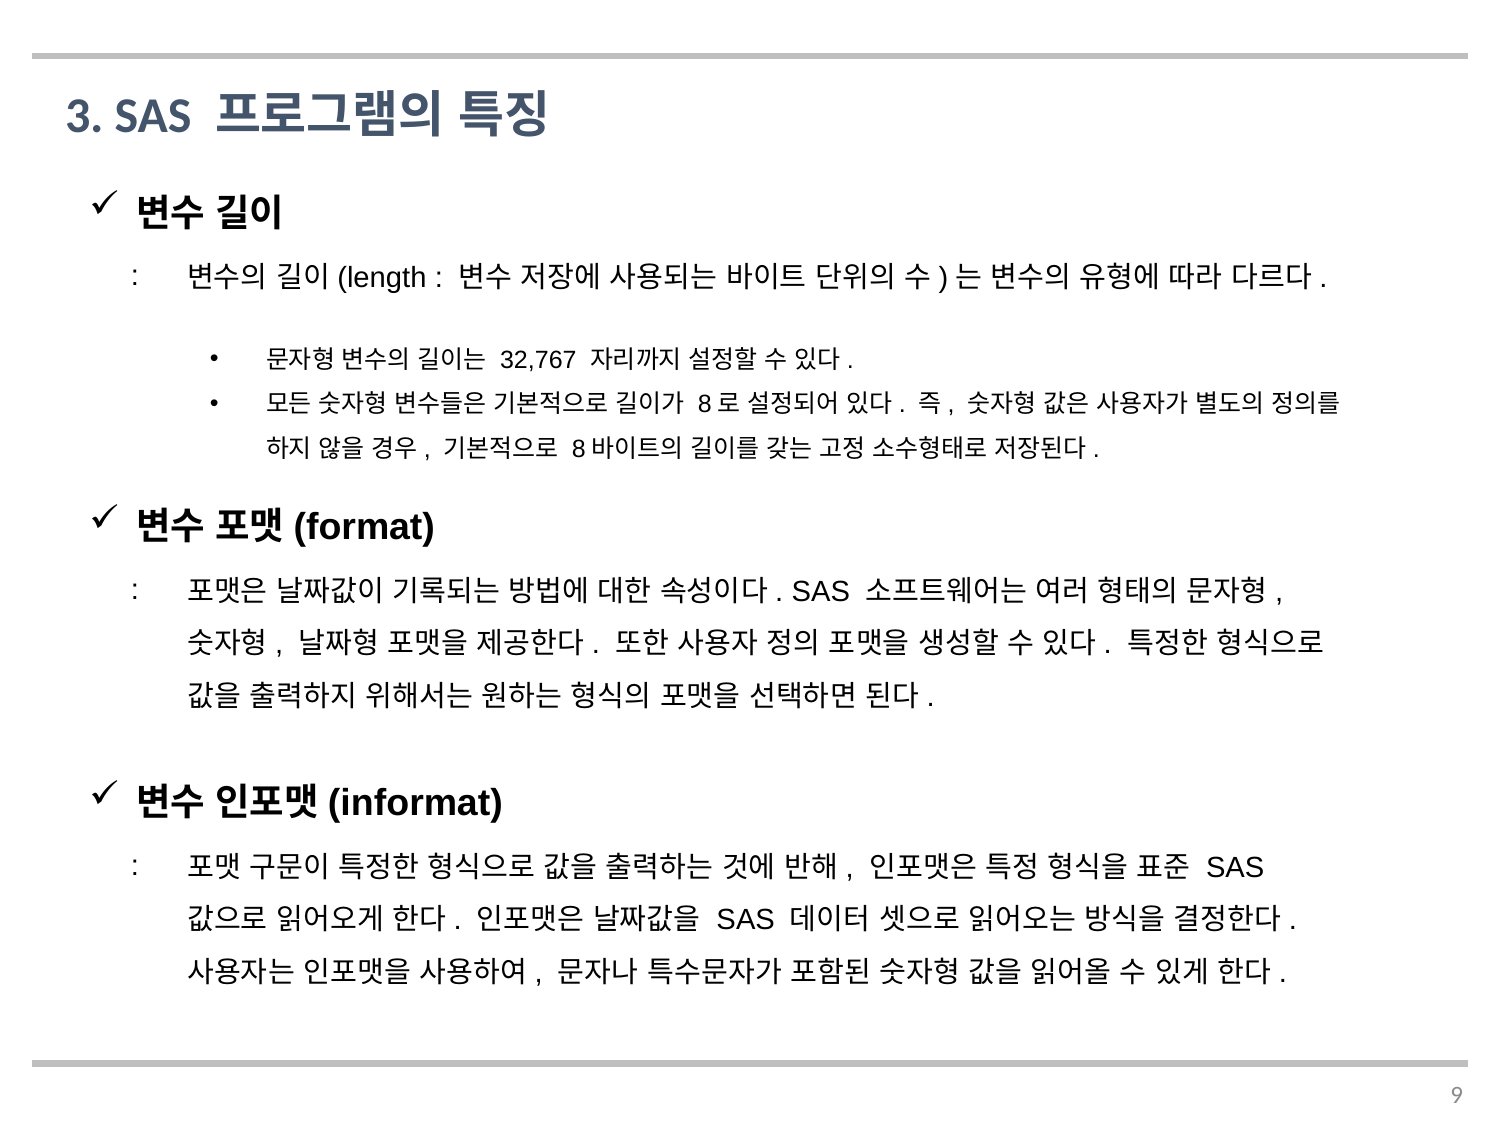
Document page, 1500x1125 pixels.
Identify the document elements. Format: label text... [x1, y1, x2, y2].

text_box 변수 길이 [74, 158, 870, 241]
text_box 문자형 변수의 길이는 32,767 자리까지 설정할 수 있다. 모든 숫자형 변수들은 기본적으로 길이가 8로 설정되어 있다. 즉, 숫자형 값은 사용자가 별도의 정의를 하지 않을 경우, 기본적으로 8바이트의 길이를 갖는 고정 소수형태로 저장된다. [194, 320, 1389, 471]
text_box 3. SAS 프로그램의 특징 [50, 75, 968, 151]
text_box 변수 인포맷(informat) [74, 748, 870, 831]
text_box 포맷 구문이 특정한 형식으로 값을 출력하는 것에 반해, 인포맷은 특정 형식을 표준 SAS 값으로 읽어오게 한다. 인포맷은 날짜값을 SAS 데이터 셋으로 읽어오는 방식을 결정한다. 사용자는 인포맷을 사용하여, 문자나 특수문자가 포함된 숫자형 값을 읽어올 수 있게 한다. [115, 823, 1375, 996]
text_box 포맷은 날짜값이 기록되는 방법에 대한 속성이다. SAS 소프트웨어는 여러 형태의 문자형, 숫자형, 날짜형 포맷을 제공한다. 또한 사용자 정의 포맷을 생성할 수 있다. 특정한 형식으로 값을 출력하지 위해서는 원하는 형식의 포맷을 선택하면 된다. [115, 547, 1375, 720]
text_box 변수 포맷(format) [74, 472, 870, 555]
text_box 변수의 길이(length : 변수 저장에 사용되는 바이트 단위의 수)는 변수의 유형에 따라 다르다. [116, 233, 1389, 301]
